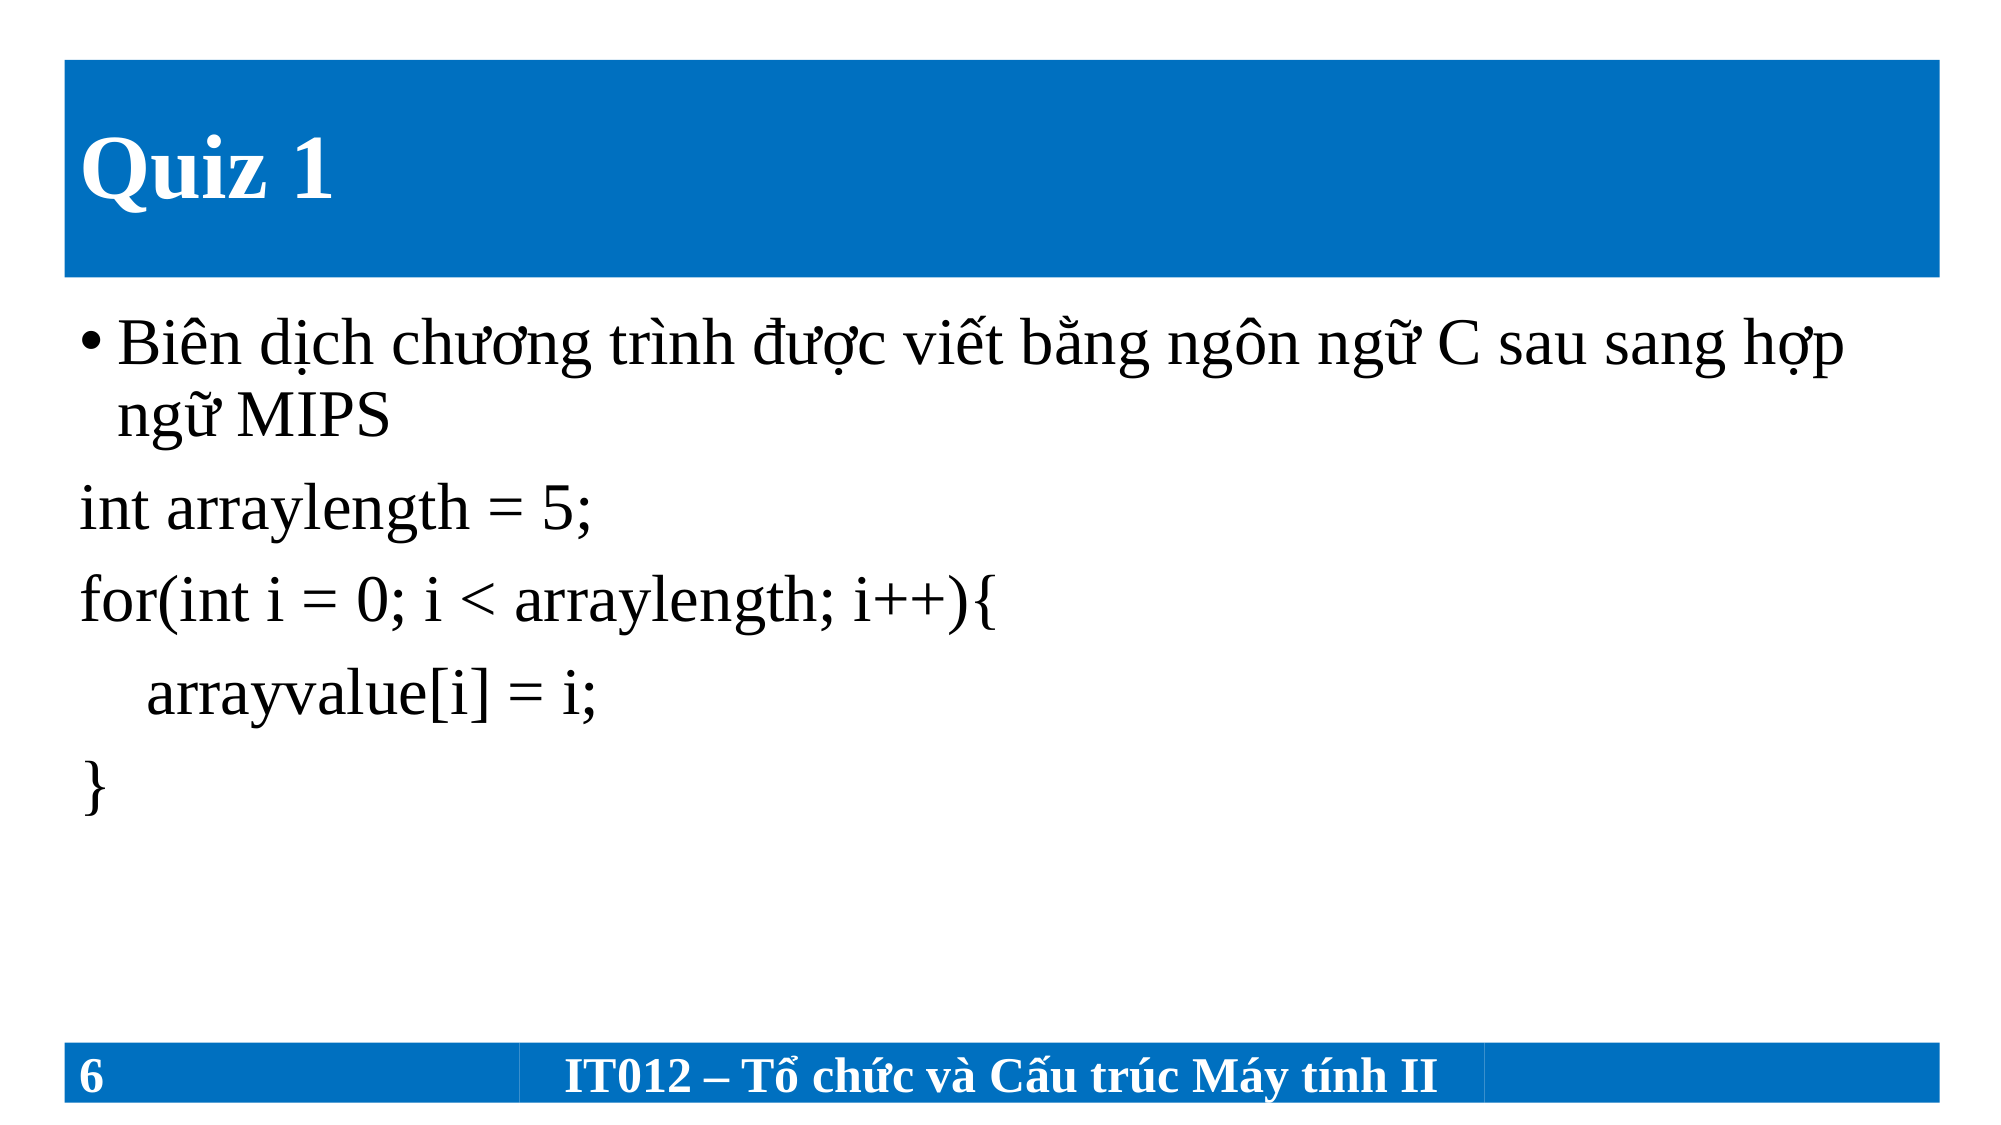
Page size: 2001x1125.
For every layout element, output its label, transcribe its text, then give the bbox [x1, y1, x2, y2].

list Biên dịch chương trình được viết bằng ngôn ngữ C sau sang hợp ngữ MIPS int arraylength = 5; for(int i = 0; i < arraylength; i++){ arrayvalue[i] = i; } [64, 299, 1940, 1014]
title Quiz 1 [64, 59, 1940, 278]
slide_number 6 [64, 1042, 520, 1103]
